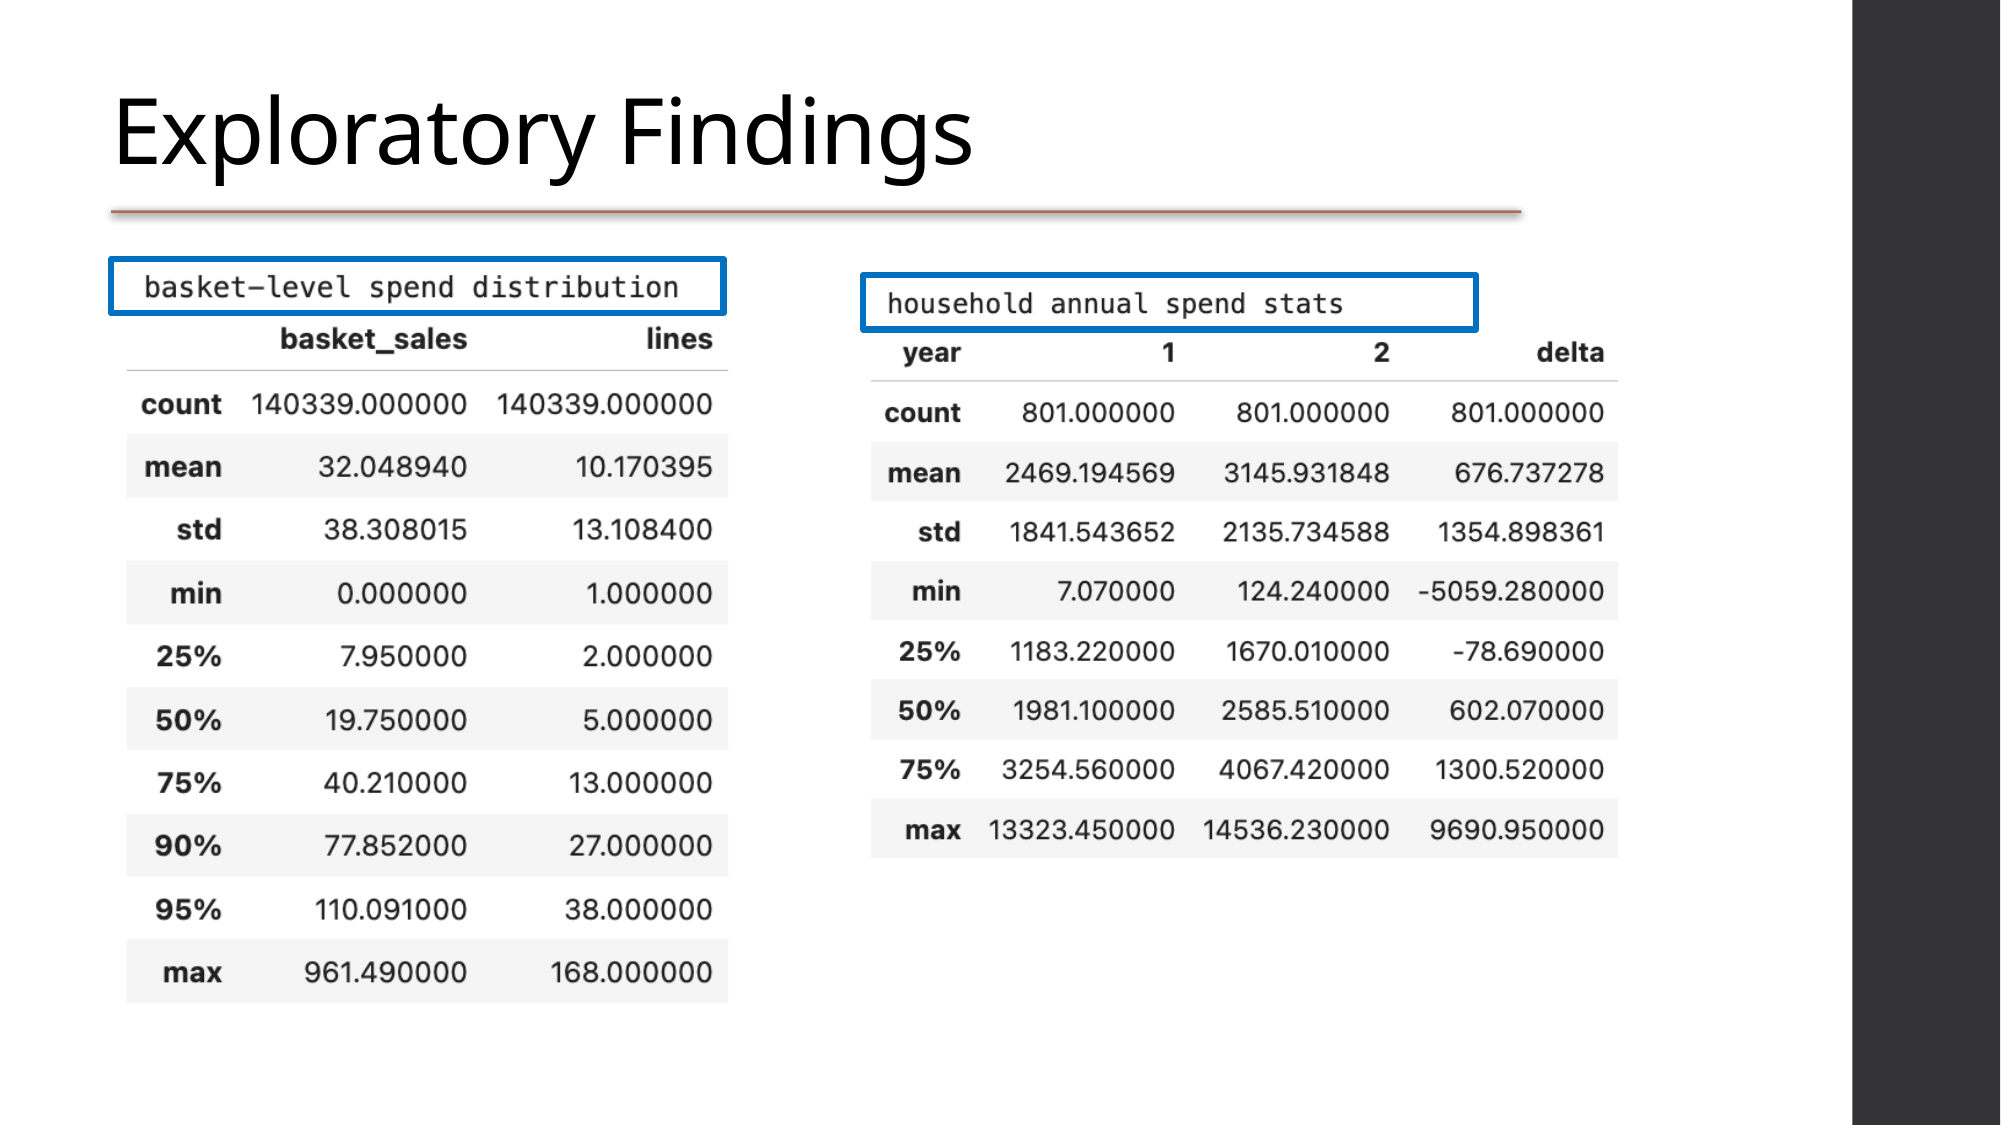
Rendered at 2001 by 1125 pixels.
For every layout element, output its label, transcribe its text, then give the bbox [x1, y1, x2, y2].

text_box Exploratory Findings [95, 62, 1686, 192]
picture [110, 258, 760, 1023]
picture [863, 274, 1624, 867]
